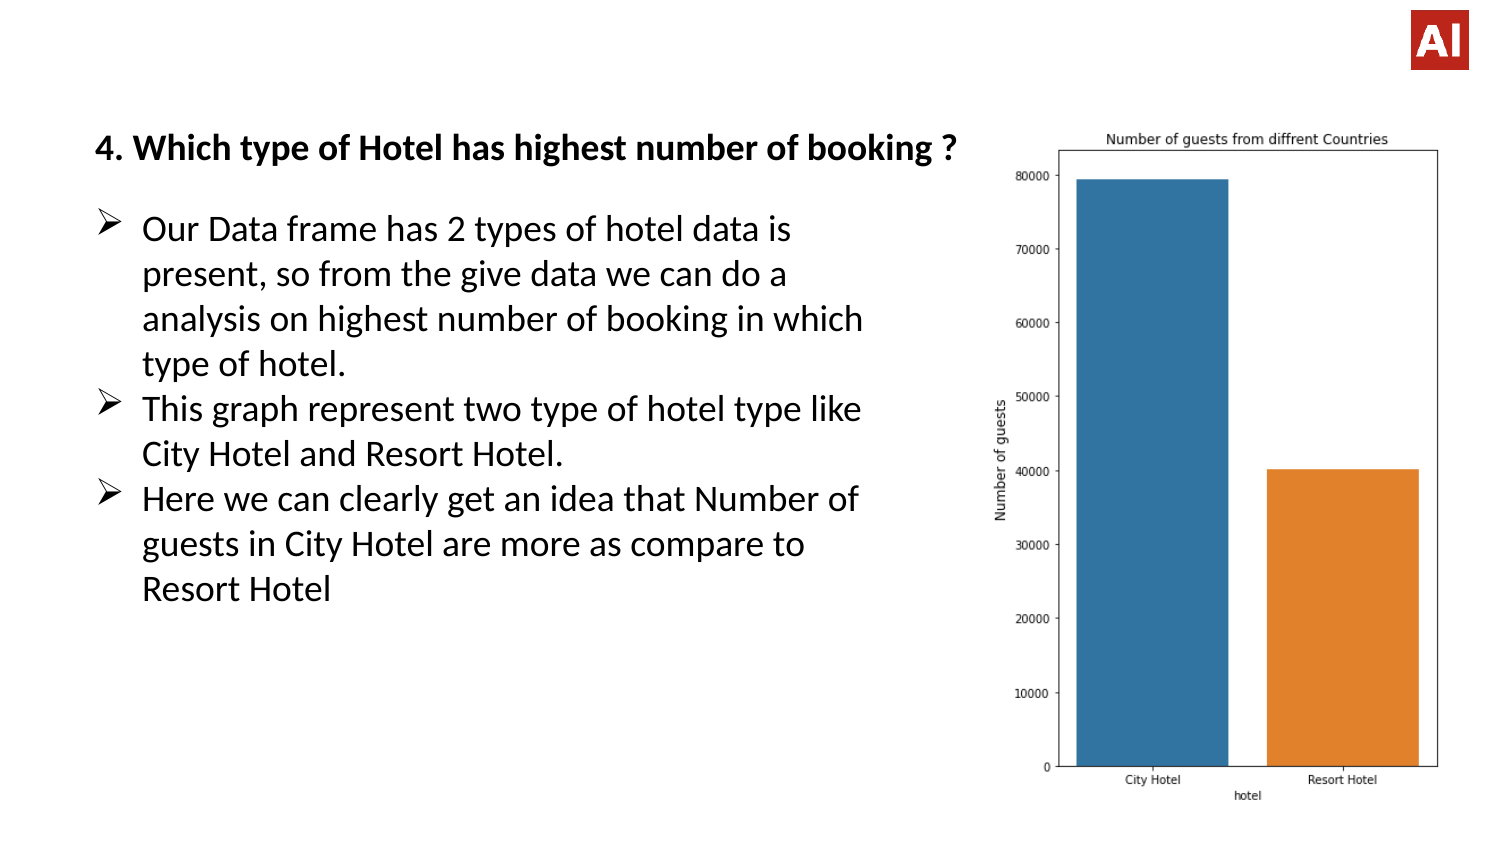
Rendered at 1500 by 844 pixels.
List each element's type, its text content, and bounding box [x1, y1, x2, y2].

text_box Our Data frame has 2 types of hotel data is present, so from the give data we can do a analysis on highest number of booking in which type of hotel. This graph represent two type of hotel type like City Hotel and Resort Hotel. Here we can clearly get an idea that Number of guests in City Hotel are more as compare to Resort Hotel [80, 196, 893, 617]
picture [1411, 10, 1469, 70]
picture [987, 124, 1445, 809]
text_box 4. Which type of Hotel has highest number of booking ? [80, 115, 1413, 176]
